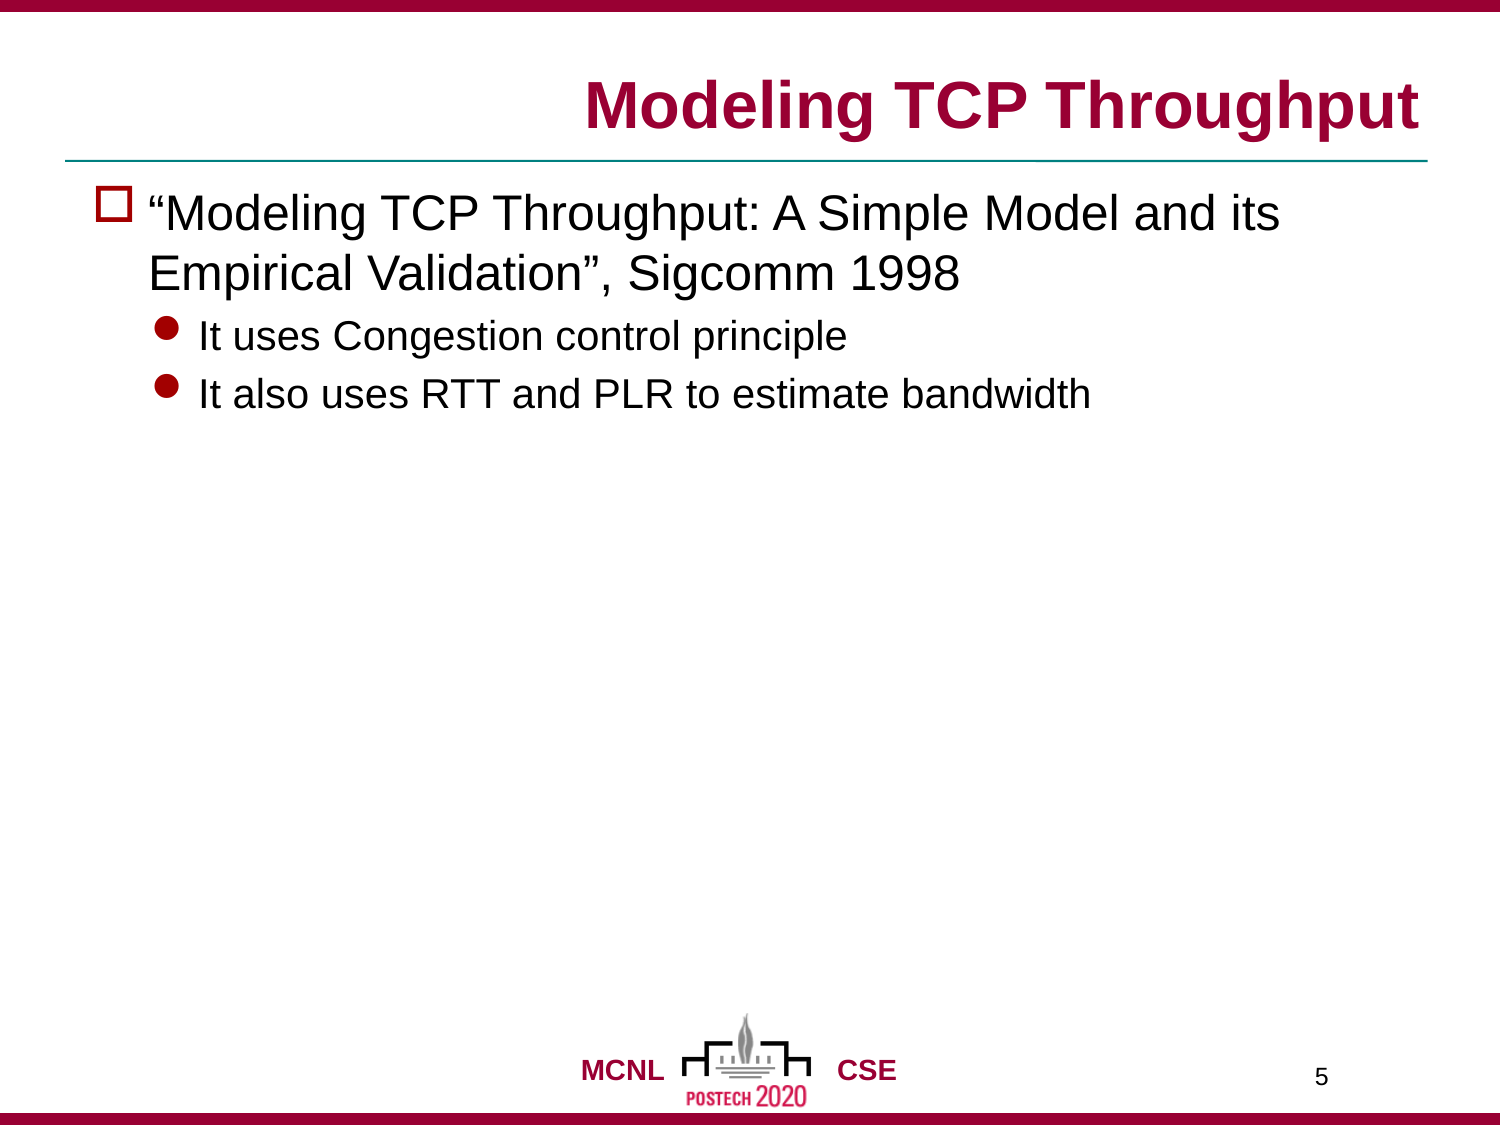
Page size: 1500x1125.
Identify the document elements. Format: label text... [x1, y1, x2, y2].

picture [672, 1024, 820, 1111]
list “Modeling TCP Throughput: A Simple Model and its Empirical Validation”, Sigcomm 1998 It uses Congestion control principle It also uses RTT and PLR to estimate bandwidth [76, 172, 1427, 1024]
slide_number 5 [1299, 1052, 1425, 1113]
title Modeling TCP Throughput [74, 36, 1436, 150]
